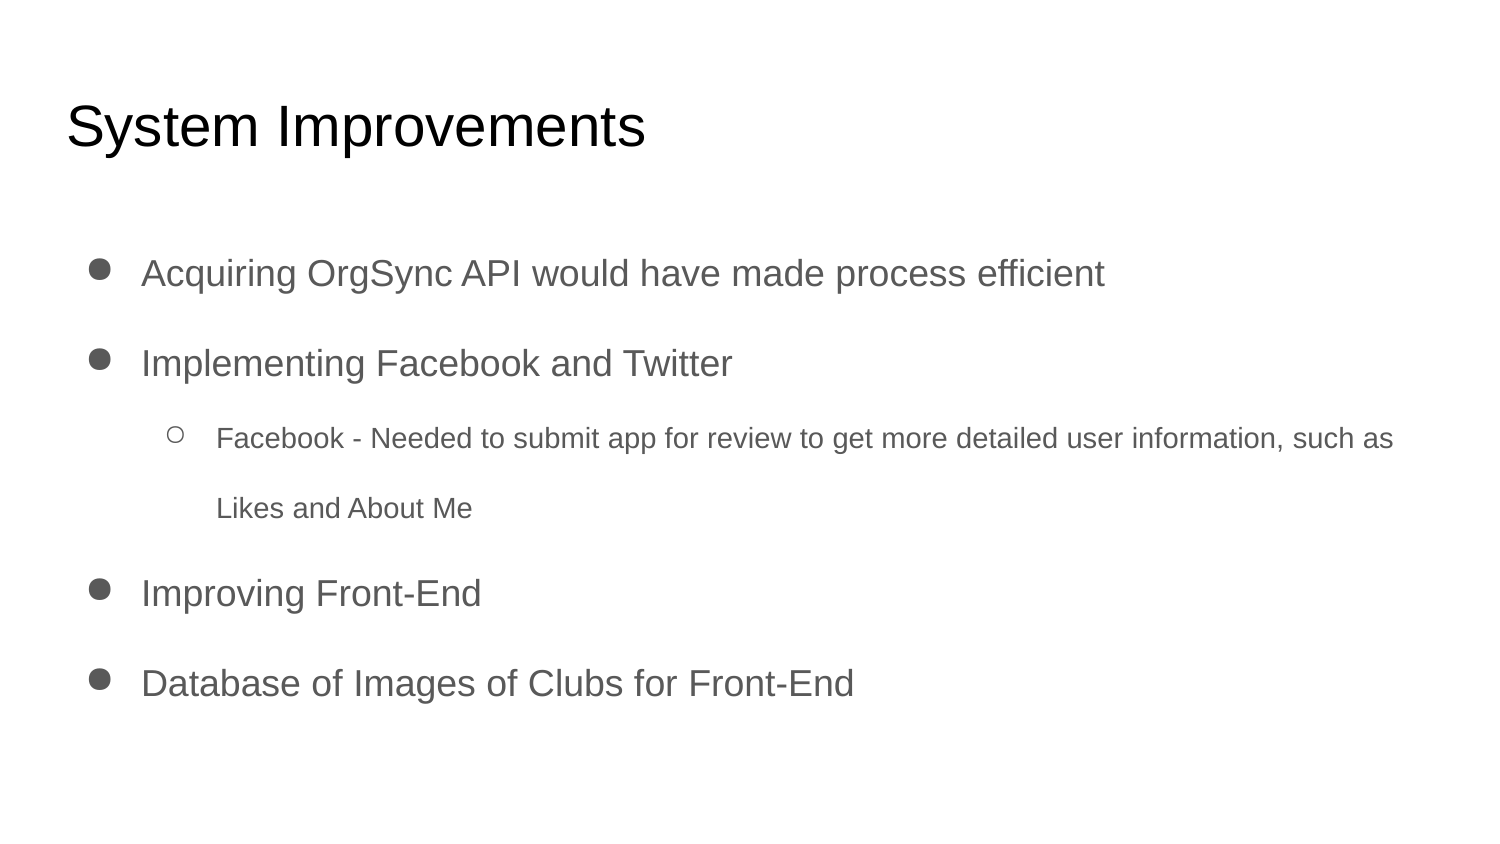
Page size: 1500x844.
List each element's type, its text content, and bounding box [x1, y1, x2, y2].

title System Improvements [51, 72, 1449, 167]
list Acquiring OrgSync API would have made process efficient Implementing Facebook and Twitter Facebook - Needed to submit app for review to get more detailed user information, such as Likes and About Me Improving Front-End Database of Images of Clubs for Front-End [51, 189, 1449, 750]
